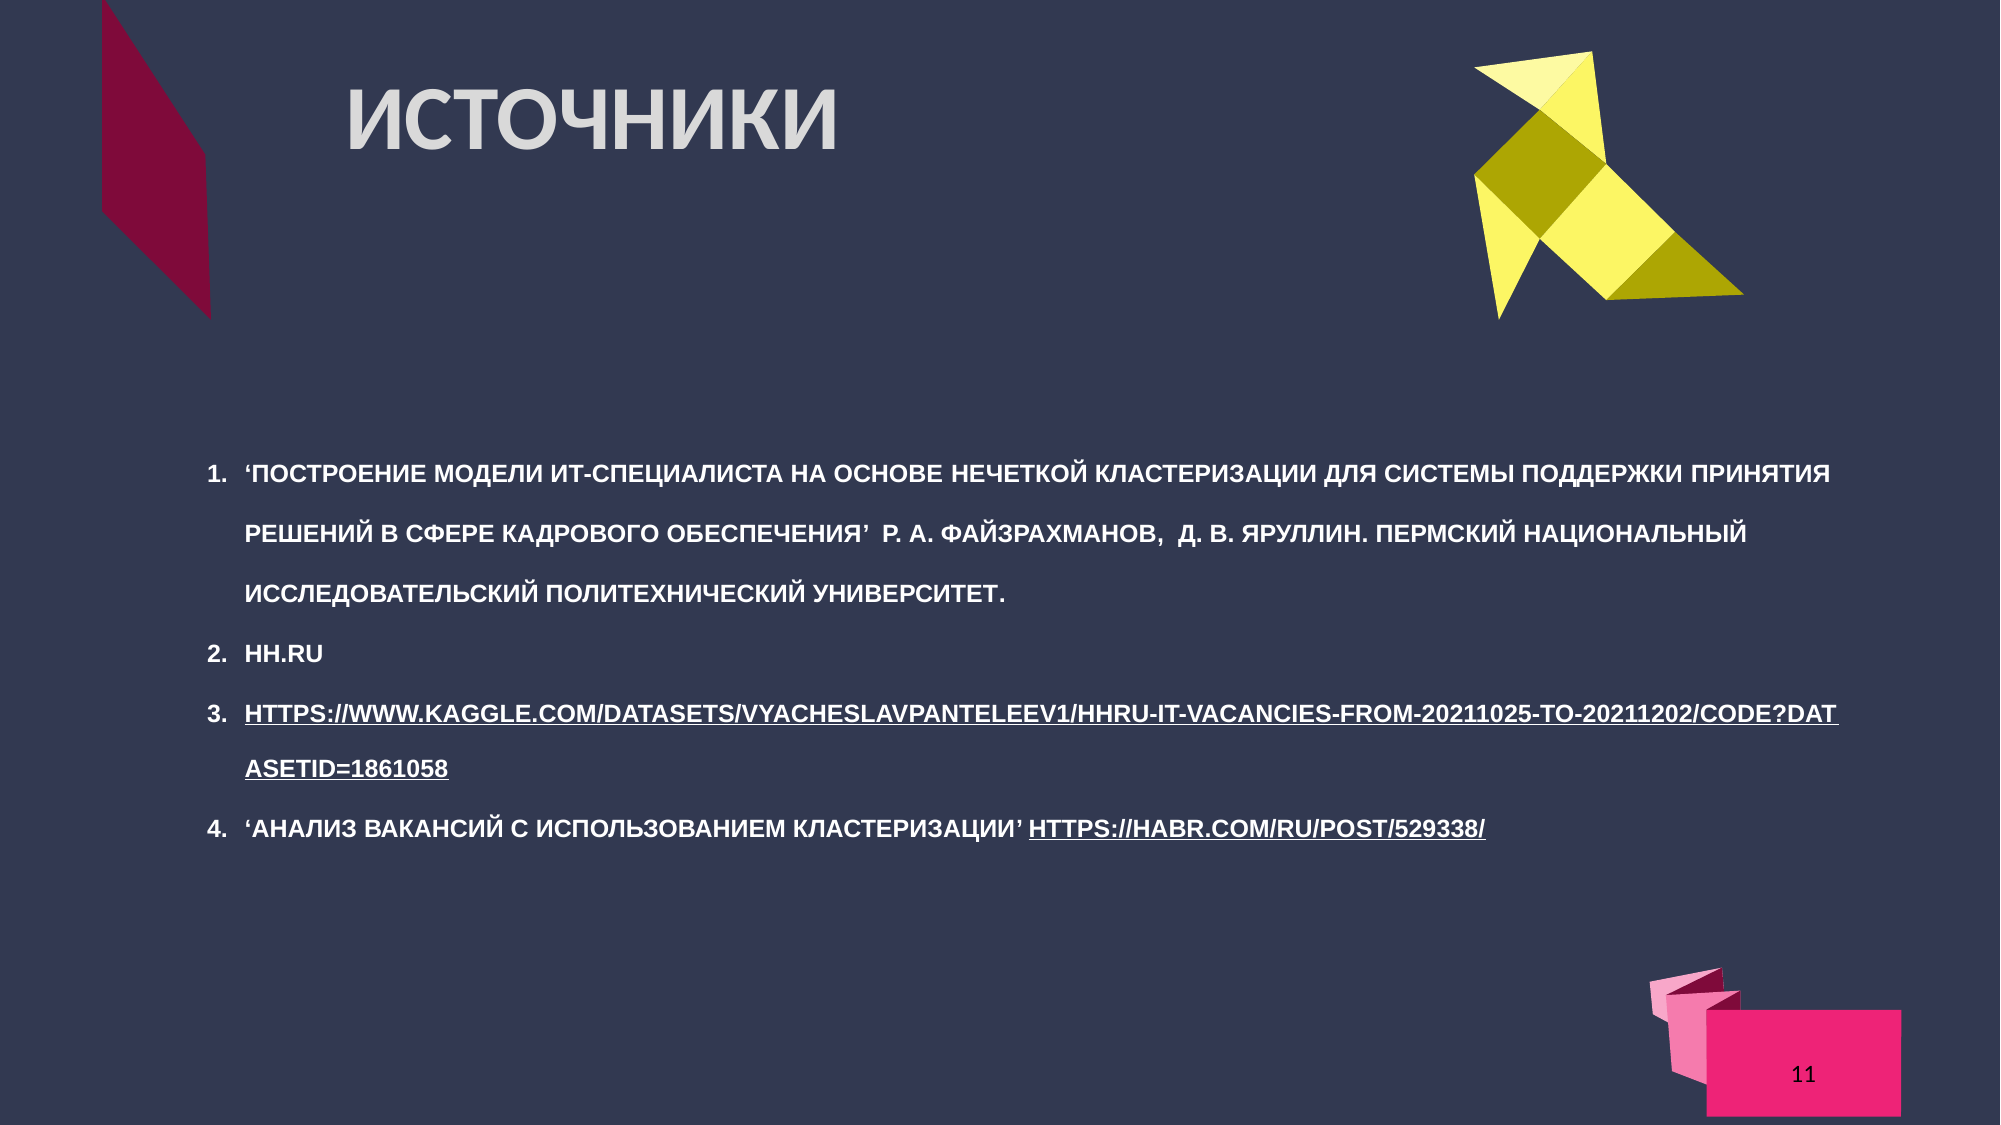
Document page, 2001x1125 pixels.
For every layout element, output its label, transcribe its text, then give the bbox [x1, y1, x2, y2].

title Источники [285, 31, 1442, 208]
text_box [1474, 51, 1745, 320]
text_box [102, 0, 212, 320]
text_box ‘Построение модели ИТ-специалиста на основе нечеткой кластеризации для системы поддержки принятия решений в сфере кадрового обеспечения’ Р. А. Файзрахманов, Д. В. Яруллин. Пермский национальный исследовательский политехнический университет. Hh.ru https://www.kaggle.com/datasets/vyacheslavpanteleev1/hhru-it-vacancies-from-20211025-to-20211202/code?datasetId=1861058 ‘Анализ вакансий с использованием кластеризации’ https://habr.com/ru/post/529338/ [147, 420, 1853, 1027]
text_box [1649, 967, 1902, 1117]
